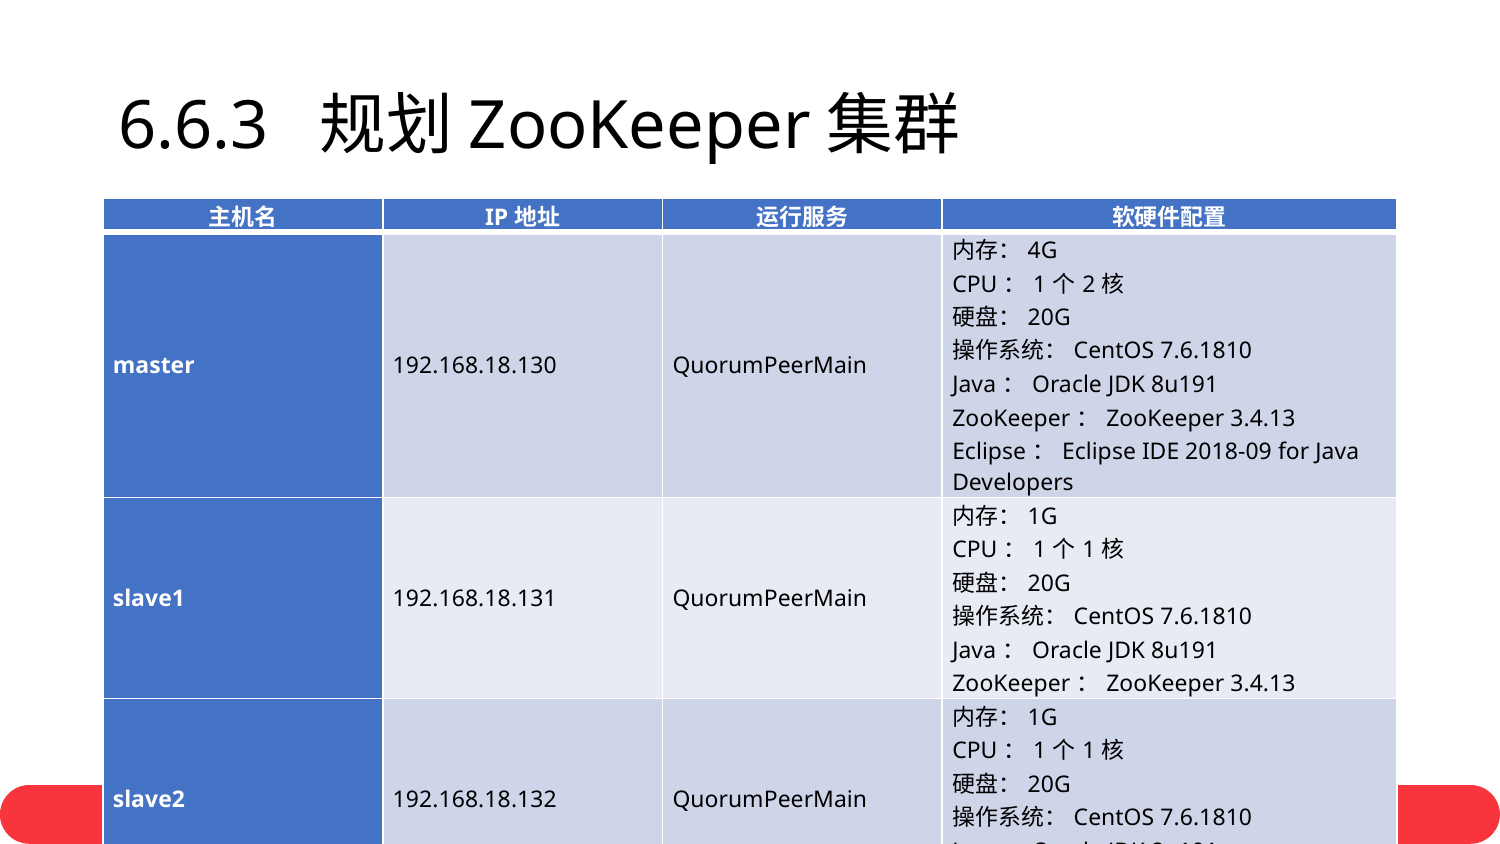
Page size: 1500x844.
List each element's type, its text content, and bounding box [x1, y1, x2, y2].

table_cell QuorumPeerMain [663, 699, 941, 844]
table_cell 192.168.18.131 [384, 498, 662, 698]
table_header 运行服务 [663, 199, 941, 229]
table_cell 内存：1G CPU：1个1核 硬盘：20G 操作系统：CentOS 7.6.1810 Java：Oracle JDK 8u191 ZooKeeper：ZooKeeper 3.4.13 [943, 699, 1396, 844]
table_cell 内存：4G CPU：1个2核 硬盘：20G 操作系统：CentOS 7.6.1810 Java：Oracle JDK 8u191 ZooKeeper：ZooKeeper 3.4.13 Eclipse：Eclipse IDE 2018-09 for Java Developers [943, 235, 1396, 497]
table_header IP地址 [384, 199, 662, 229]
table_header 软硬件配置 [943, 199, 1396, 229]
title 6.6.3 规划ZooKeeper集群 [103, 44, 1397, 197]
table_cell master [104, 235, 382, 497]
table_cell slave2 [104, 699, 382, 844]
table_cell slave1 [104, 498, 382, 698]
table_cell QuorumPeerMain [663, 235, 941, 497]
table_cell QuorumPeerMain [663, 498, 941, 698]
table_cell 192.168.18.132 [384, 699, 662, 844]
table_header 主机名 [104, 199, 382, 229]
table_cell 内存：1G CPU：1个1核 硬盘：20G 操作系统：CentOS 7.6.1810 Java：Oracle JDK 8u191 ZooKeeper：ZooKeeper 3.4.13 [943, 498, 1396, 698]
table_cell 192.168.18.130 [384, 235, 662, 497]
